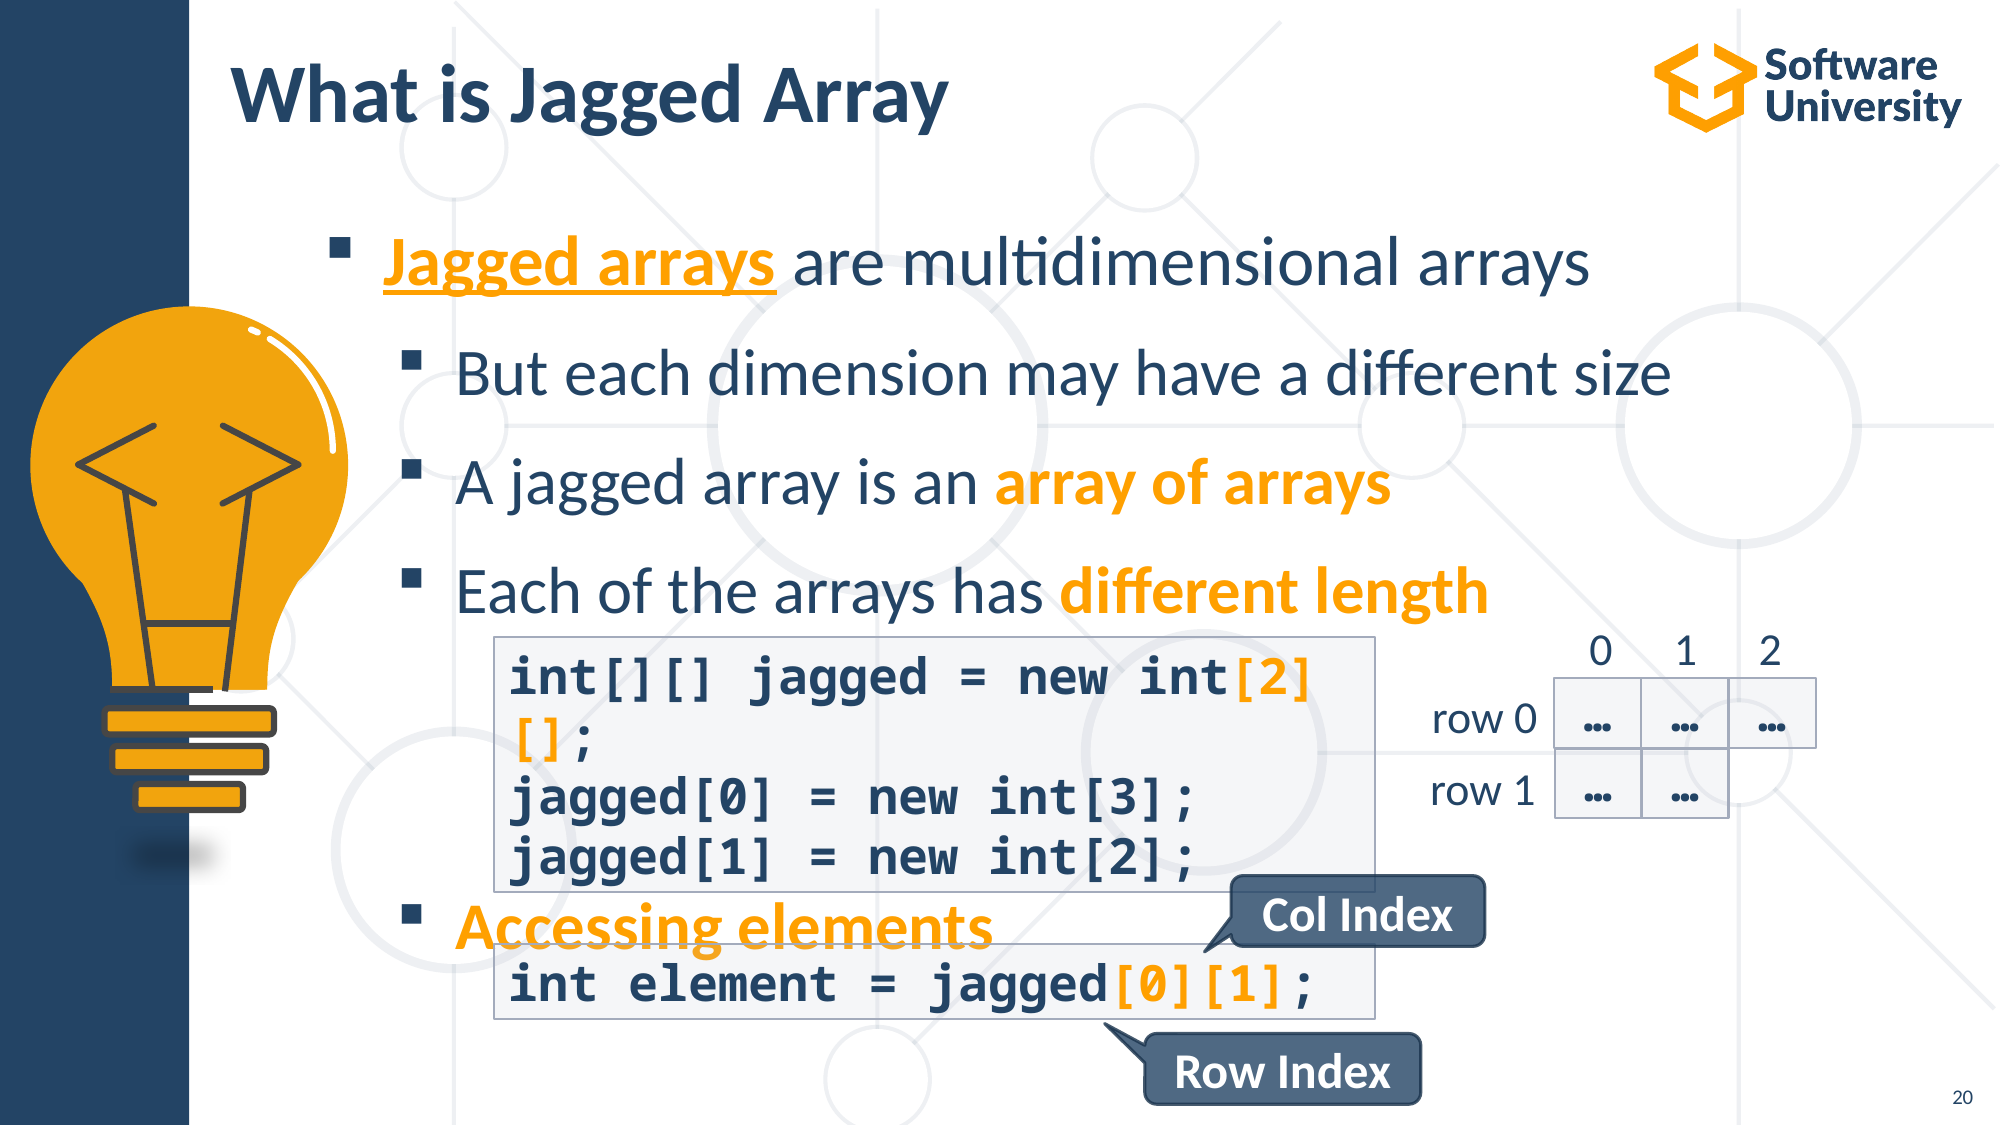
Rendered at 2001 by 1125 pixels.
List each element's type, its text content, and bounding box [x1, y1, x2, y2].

text_box Row Index [1102, 1021, 1423, 1107]
list Jagged arrays are multidimensional arrays But each dimension may have a different size A jagged array is an array of arrays Each of the arrays has different length Accessing elements [306, 204, 1935, 1071]
text_box Col Index [1202, 873, 1487, 954]
picture [1641, 31, 1973, 145]
text_box int[][] jagged = new int[2][]; jagged[0] = new int[3]; jagged[1] = new int[2]; [494, 636, 1375, 892]
text_box 20 [1927, 1067, 1989, 1117]
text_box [1405, 596, 1816, 831]
text_box int element = jagged[0][1]; [494, 944, 1375, 1020]
title What is Jagged Array [212, 16, 1628, 162]
